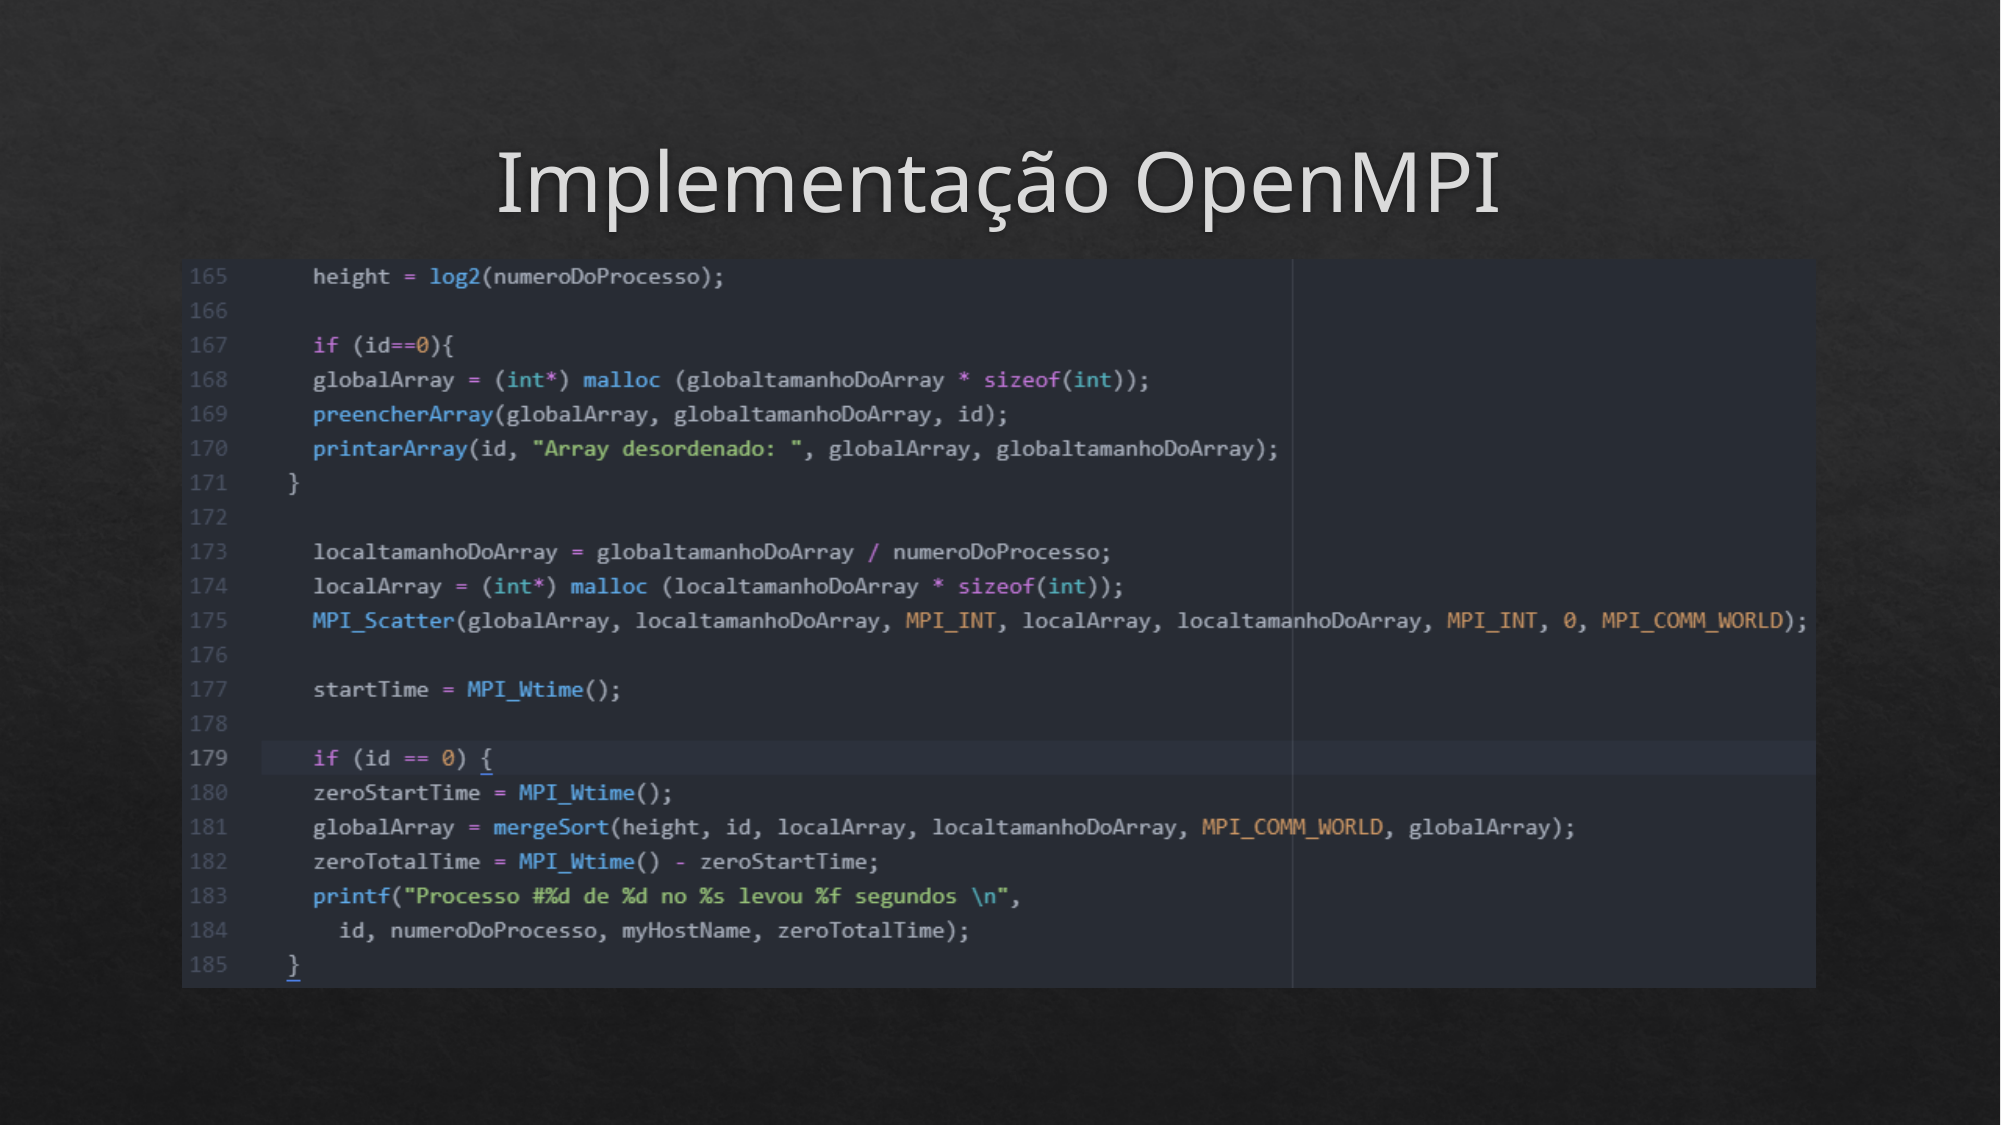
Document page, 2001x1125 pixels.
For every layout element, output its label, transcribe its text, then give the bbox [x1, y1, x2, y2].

picture [0, 0, 2001, 1125]
title Implementação OpenMPI [149, 99, 1849, 260]
